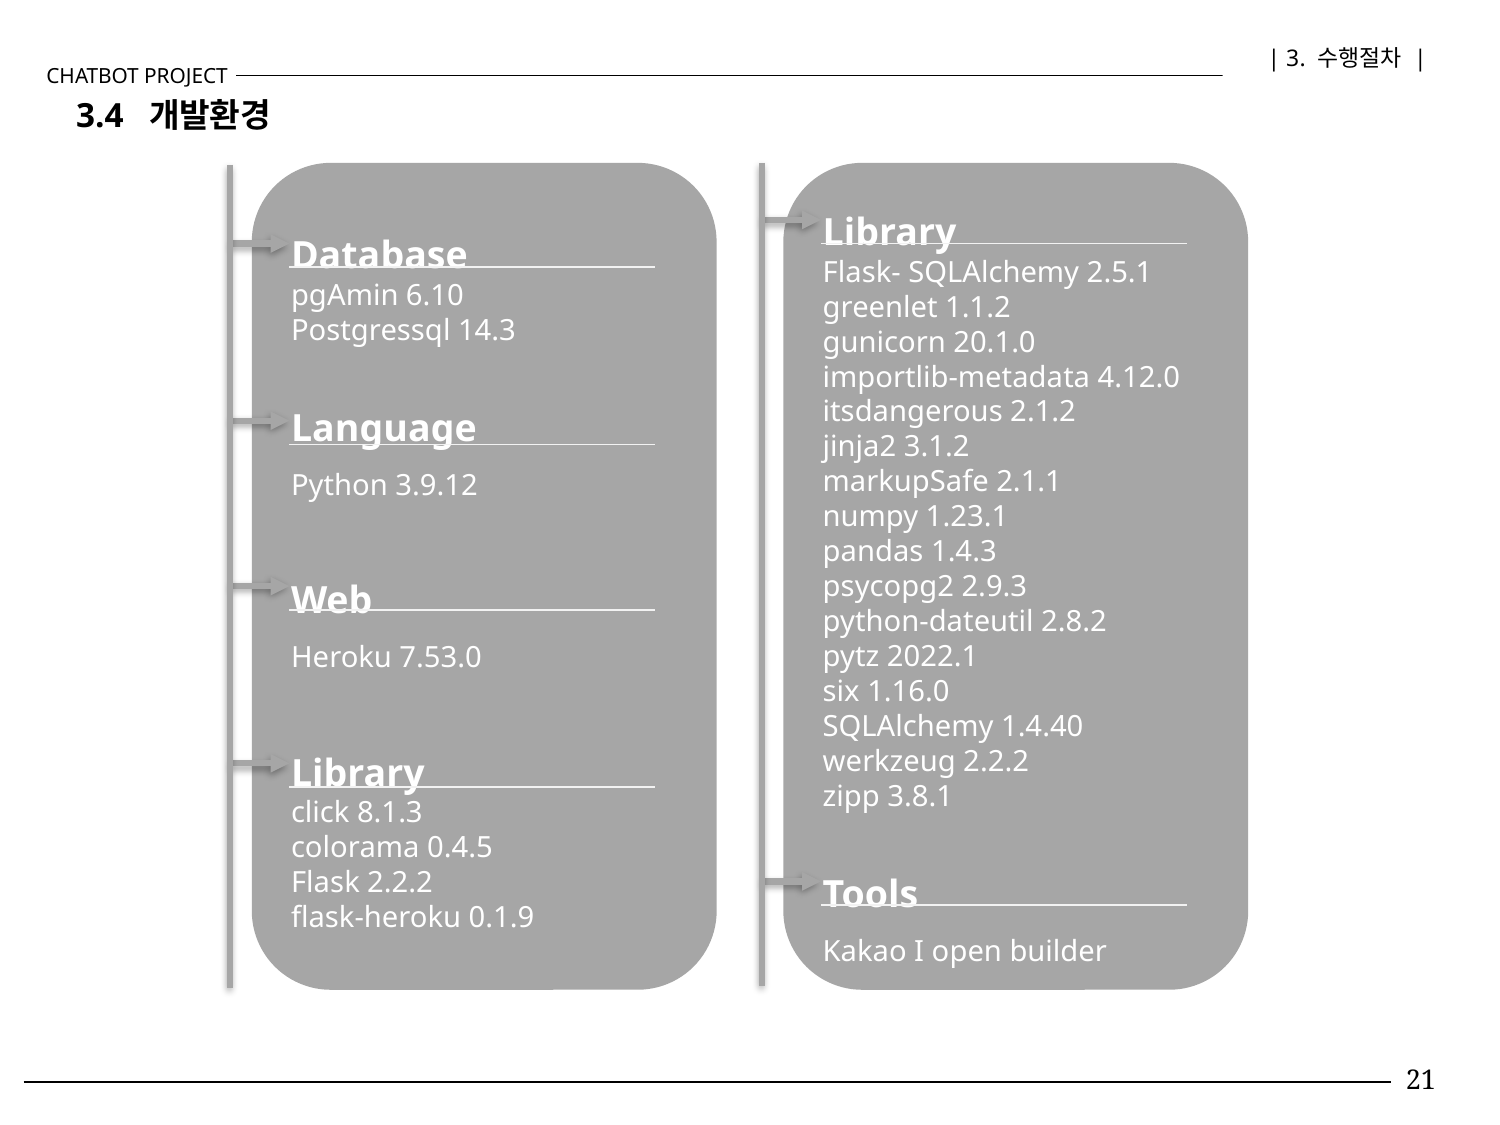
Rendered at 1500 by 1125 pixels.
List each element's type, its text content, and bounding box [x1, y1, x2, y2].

text_box 21 [1391, 1055, 1451, 1103]
text_box Database pgAmin 6.10 Postgressql 14.3 Language Python 3.9.12 Web Heroku 7.53.0 Library click 8.1.3 colorama 0.4.5 Flask 2.2.2 flask-heroku 0.1.9 [251, 162, 717, 990]
text_box | 3. 수행절차 | [1222, 21, 1466, 78]
text_box 3.4 개발환경 [61, 86, 384, 142]
text_box CHATBOT PROJECT [16, 55, 243, 96]
text_box Library Flask- SQLAlchemy 2.5.1 greenlet 1.1.2 gunicorn 20.1.0 importlib-metadata 4.12.0 itsdangerous 2.1.2 jinja2 3.1.2 markupSafe 2.1.1 numpy 1.23.1 pandas 1.4.3 psycopg2 2.9.3 python-dateutil 2.8.2 pytz 2022.1 six 1.16.0 SQLAlchemy 1.4.40 werkzeug 2.2.2 zipp 3.8.1 Tools Kakao I open builder [783, 162, 1249, 990]
